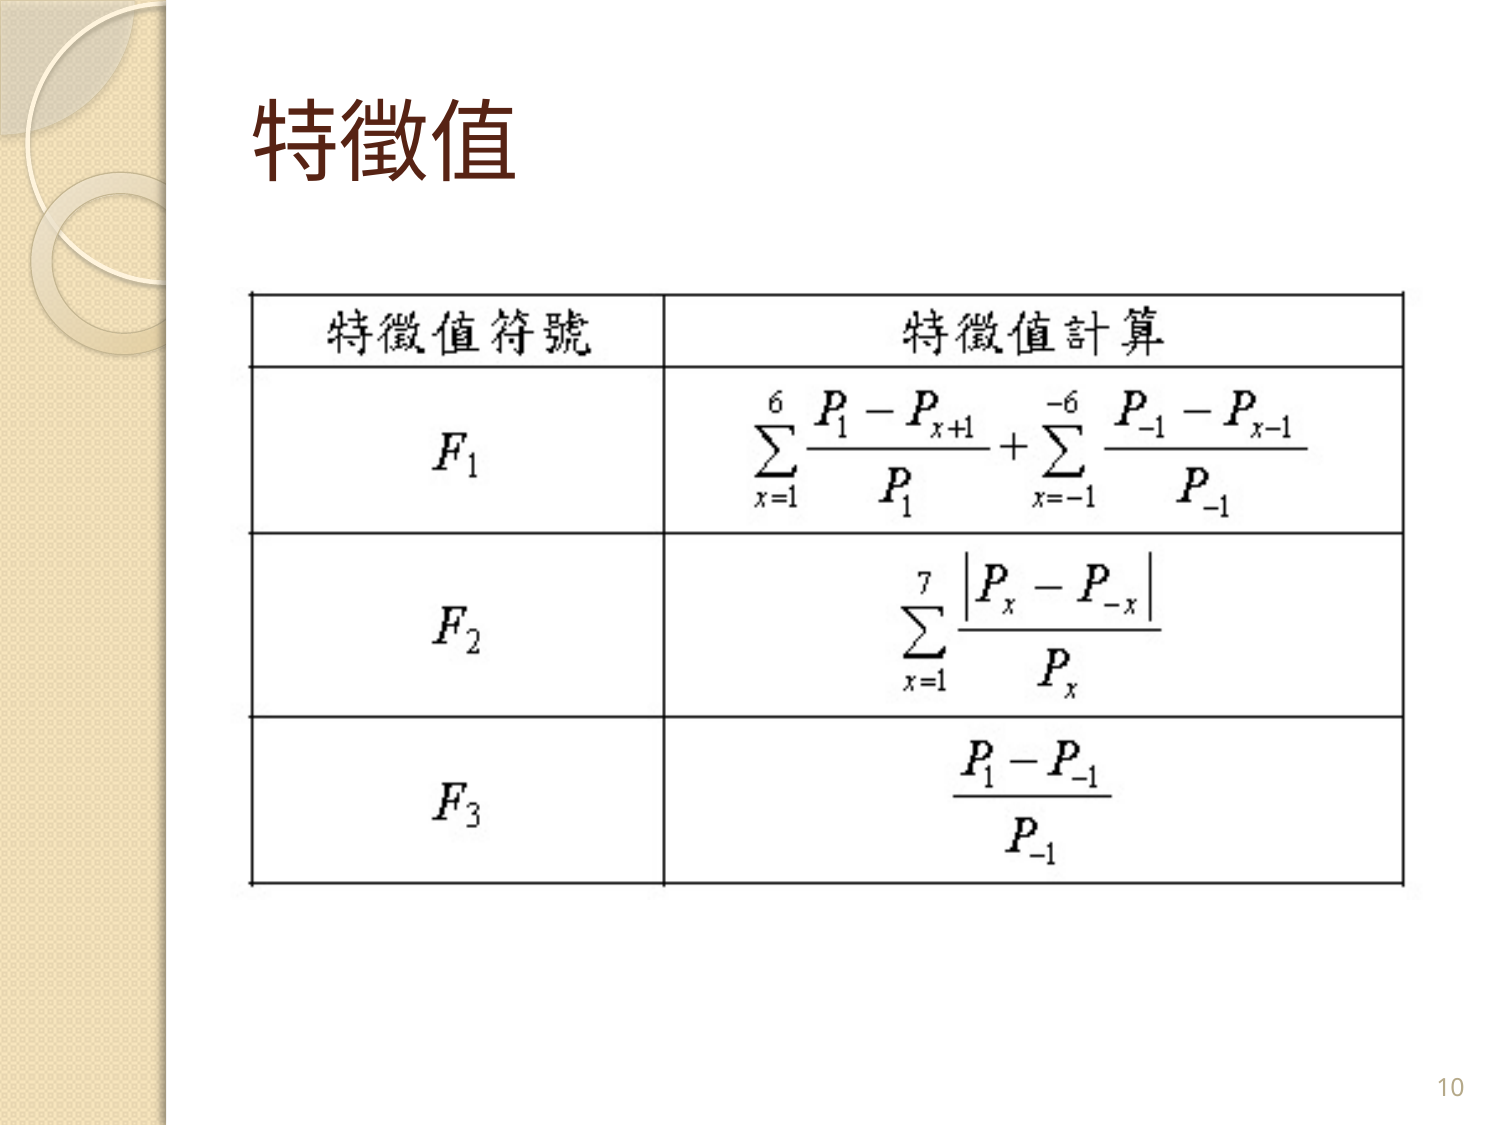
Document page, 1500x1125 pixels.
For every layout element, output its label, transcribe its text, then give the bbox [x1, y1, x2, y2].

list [212, 287, 1436, 901]
slide_number 10 [1413, 1034, 1488, 1113]
title 特徵值 [235, 45, 1466, 233]
